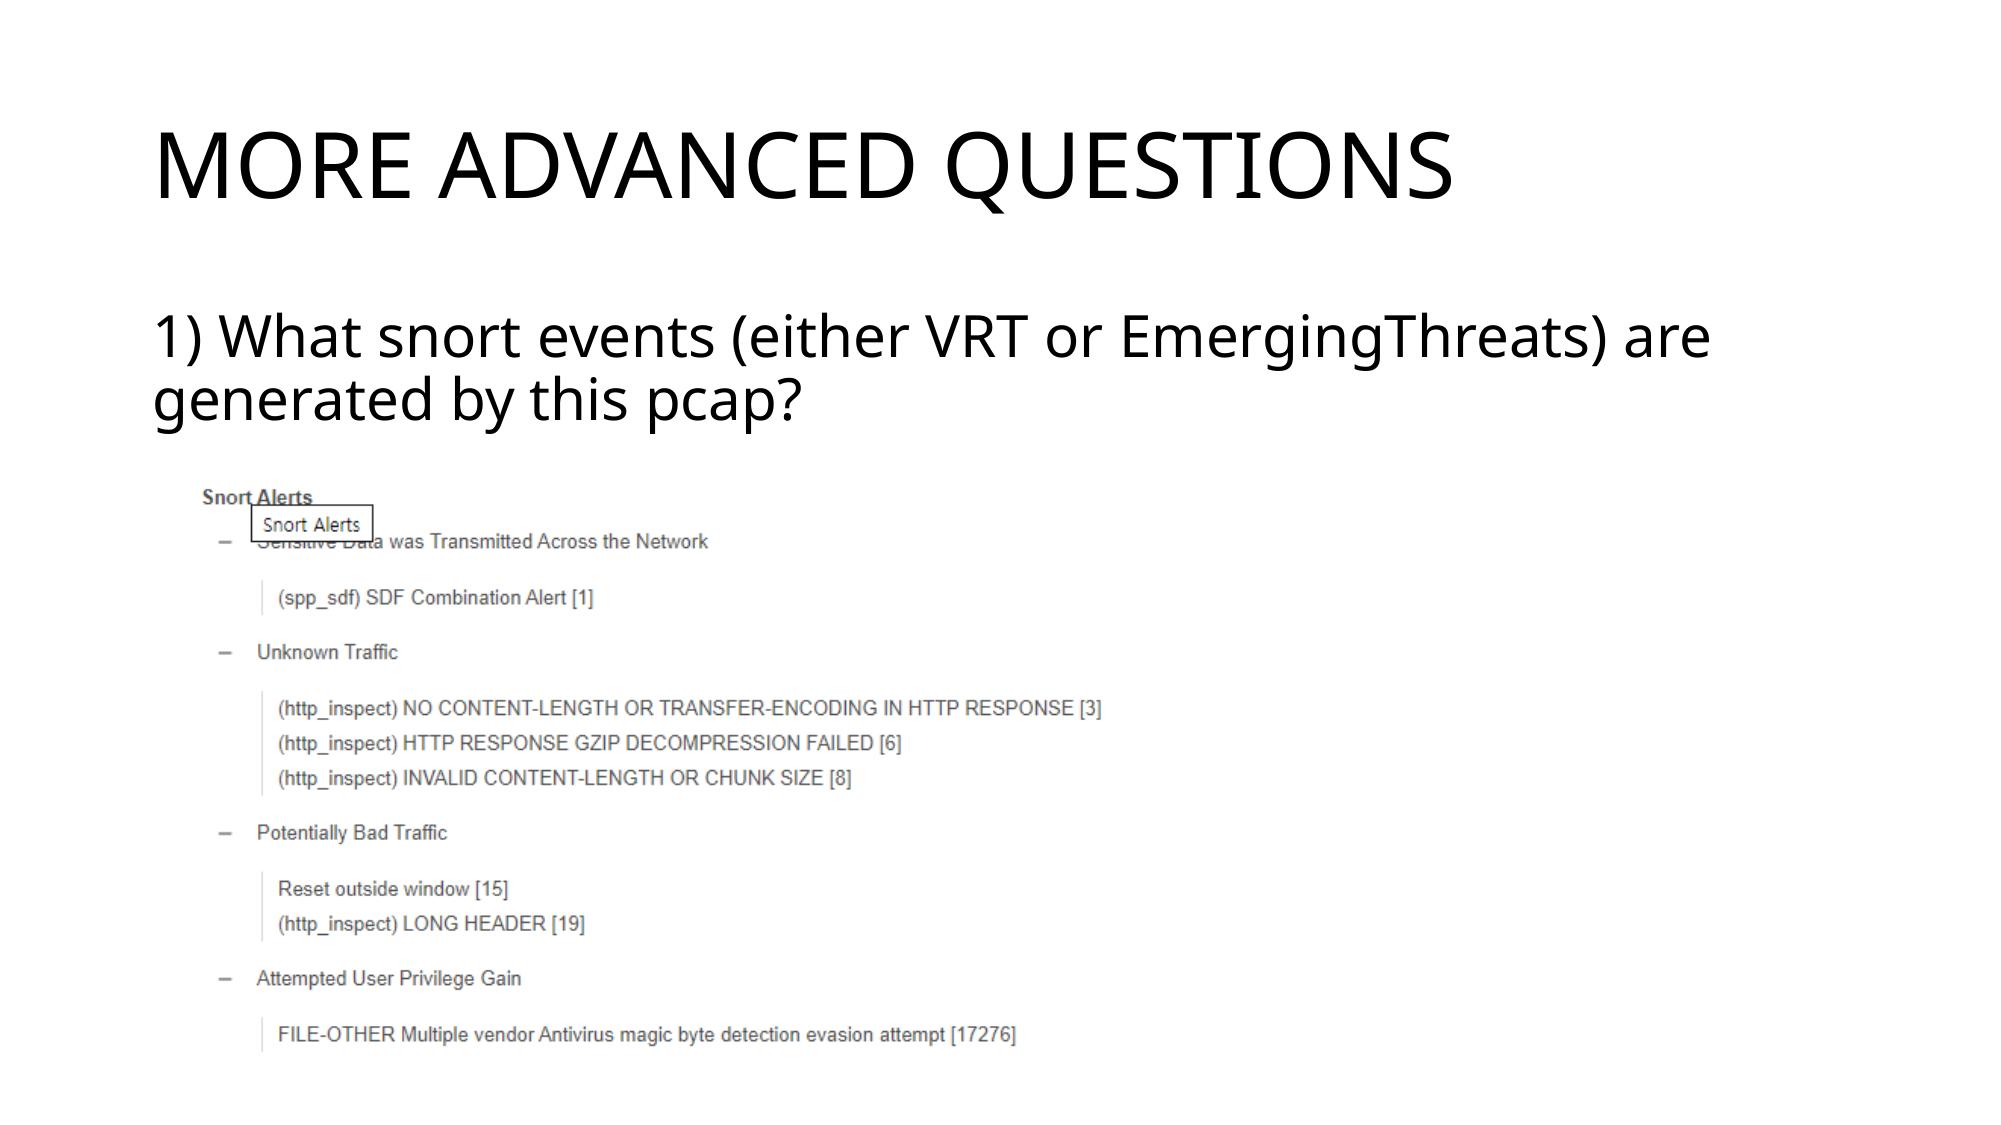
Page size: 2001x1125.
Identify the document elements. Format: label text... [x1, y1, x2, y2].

title MORE ADVANCED QUESTIONS [137, 59, 1863, 278]
list 1) What snort events (either VRT or EmergingThreats) are generated by this pcap? [137, 299, 1863, 1014]
picture [151, 453, 1639, 1066]
